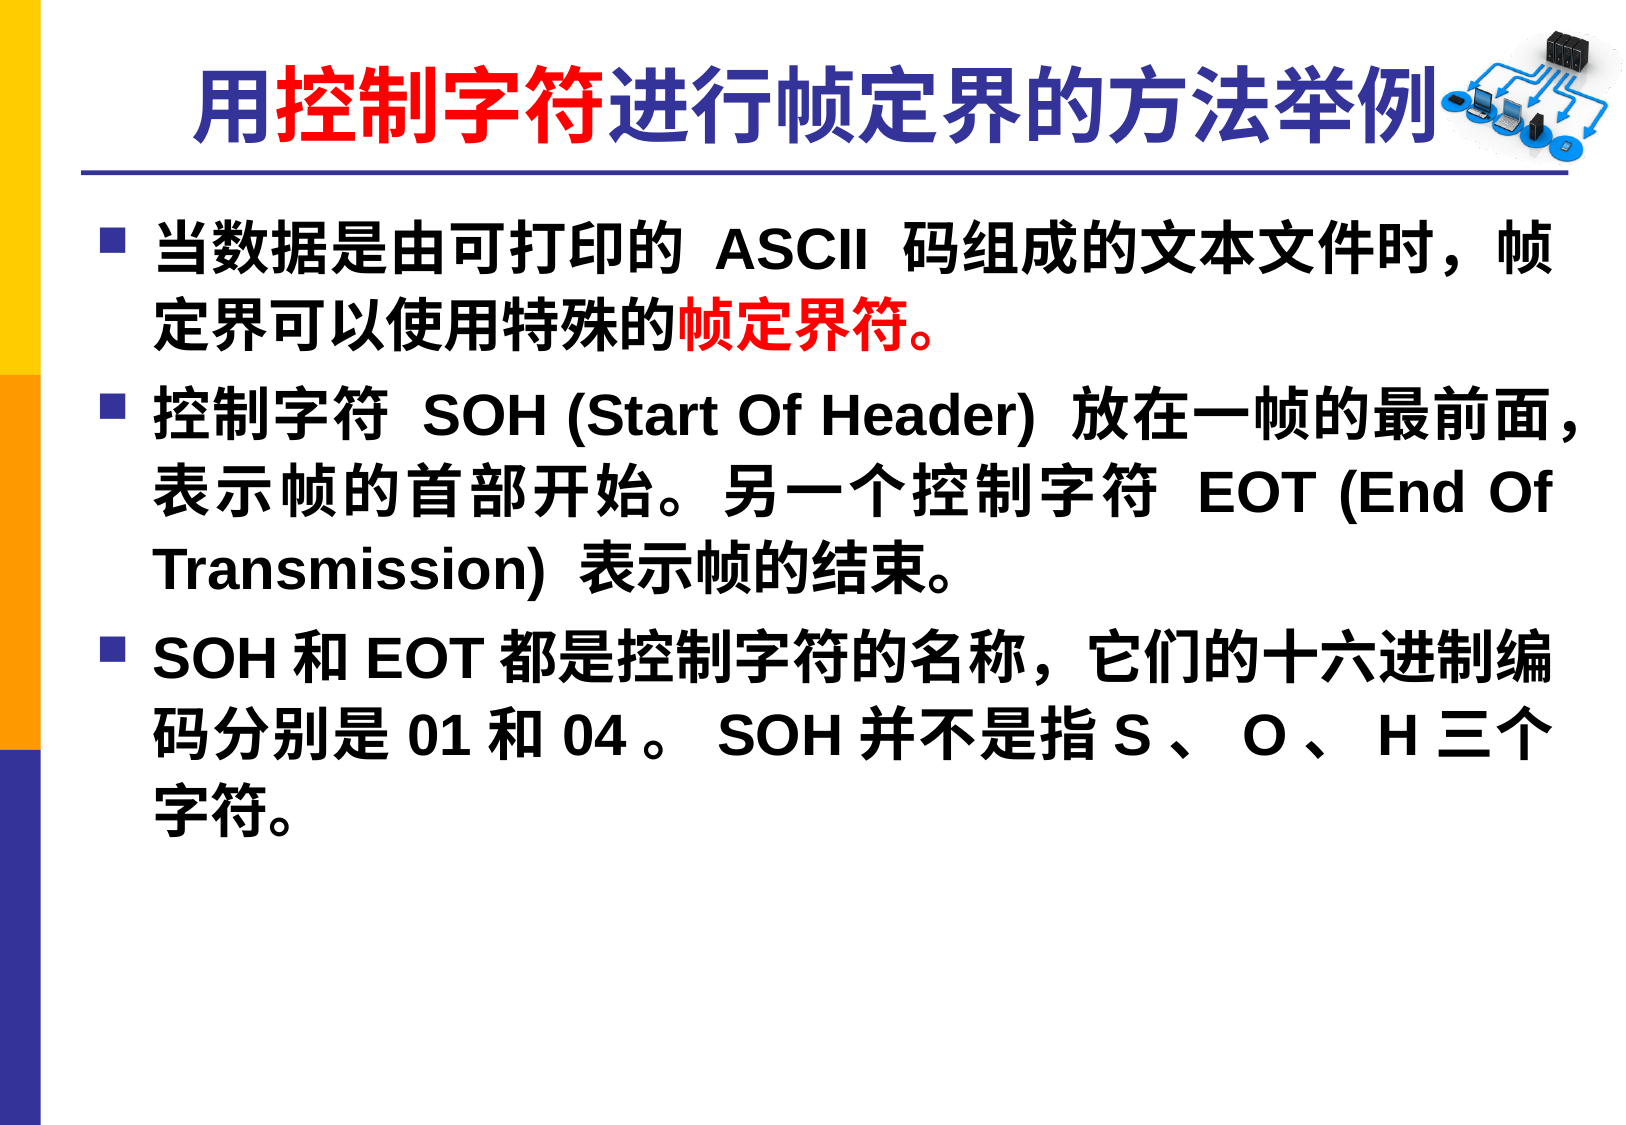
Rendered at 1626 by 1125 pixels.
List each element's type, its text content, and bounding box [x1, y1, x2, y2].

picture [1438, 30, 1624, 165]
list 当数据是由可打印的 ASCII 码组成的文本文件时，帧定界可以使用特殊的帧定界符。 控制字符 SOH (Start Of Header) 放在一帧的最前面，表示帧的首部开始。另一个控制字符 EOT (End Of Transmission) 表示帧的结束。 SOH和EOT都是控制字符的名称，它们的十六进制编码分别是01和04。SOH并不是指S、O、H三个字符。 [81, 196, 1569, 1006]
title 用控制字符进行帧定界的方法举例 [81, 30, 1569, 161]
